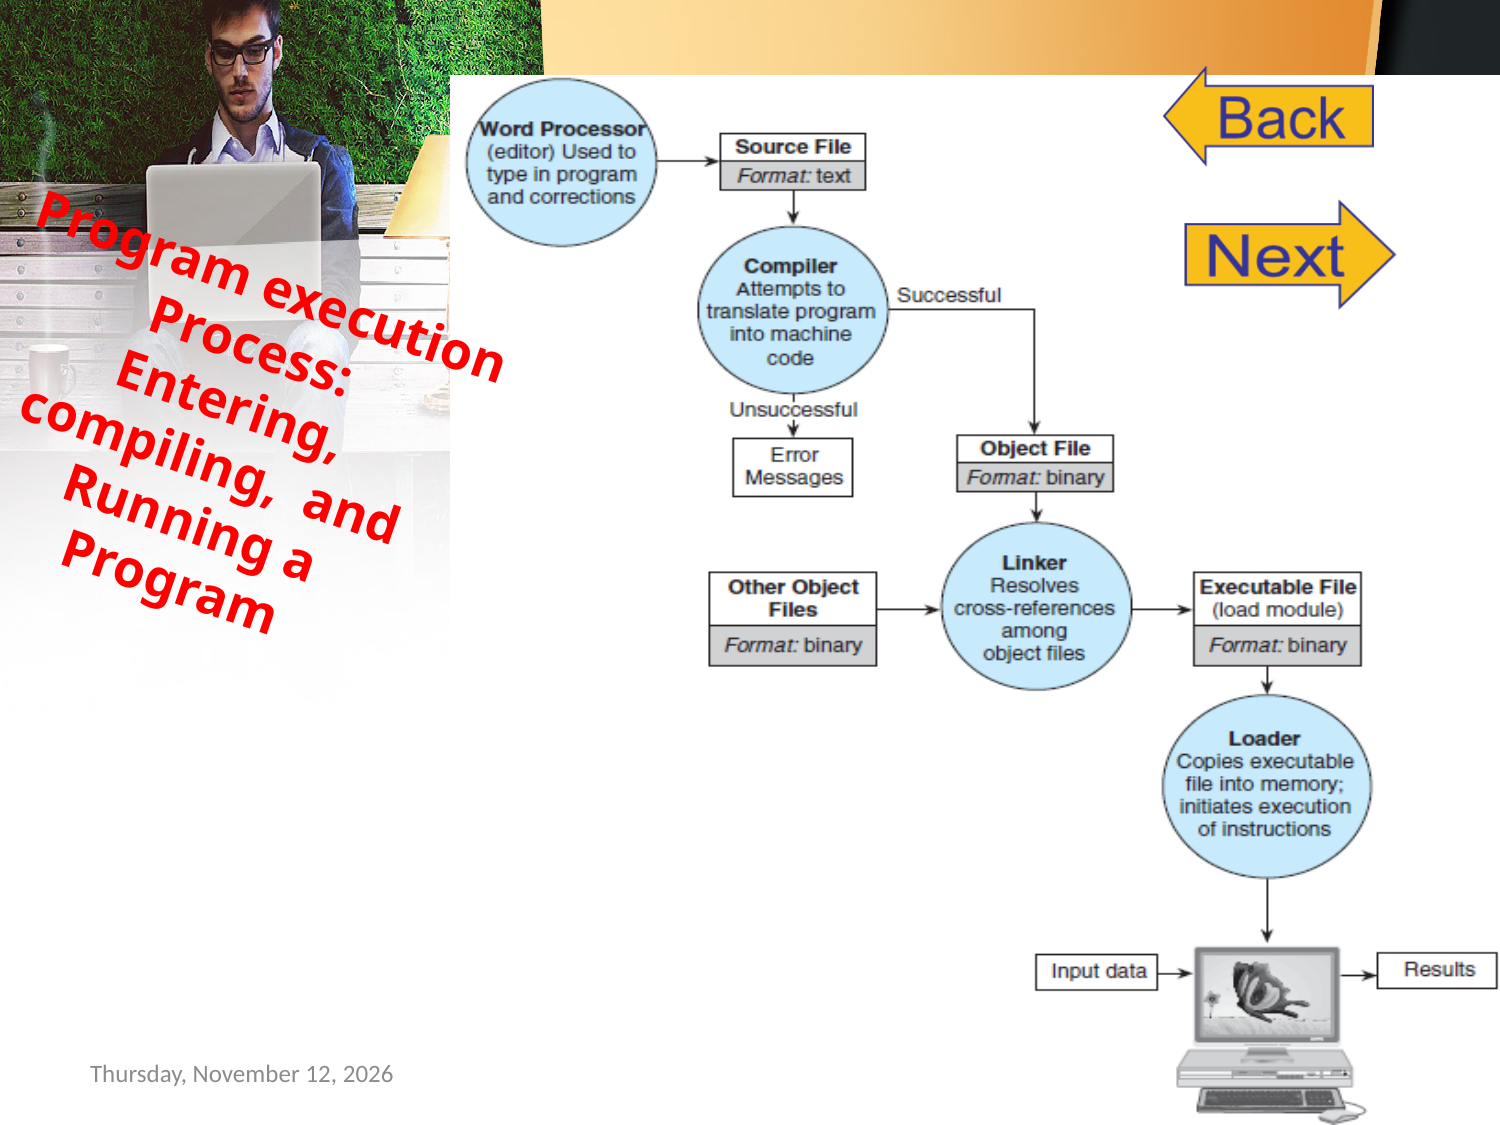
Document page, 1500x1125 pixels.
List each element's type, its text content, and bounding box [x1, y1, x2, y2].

picture [0, 0, 1500, 1125]
title Program execution Process: Entering, compiling, and Running a Program [0, 174, 444, 691]
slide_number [75, 1042, 425, 1103]
